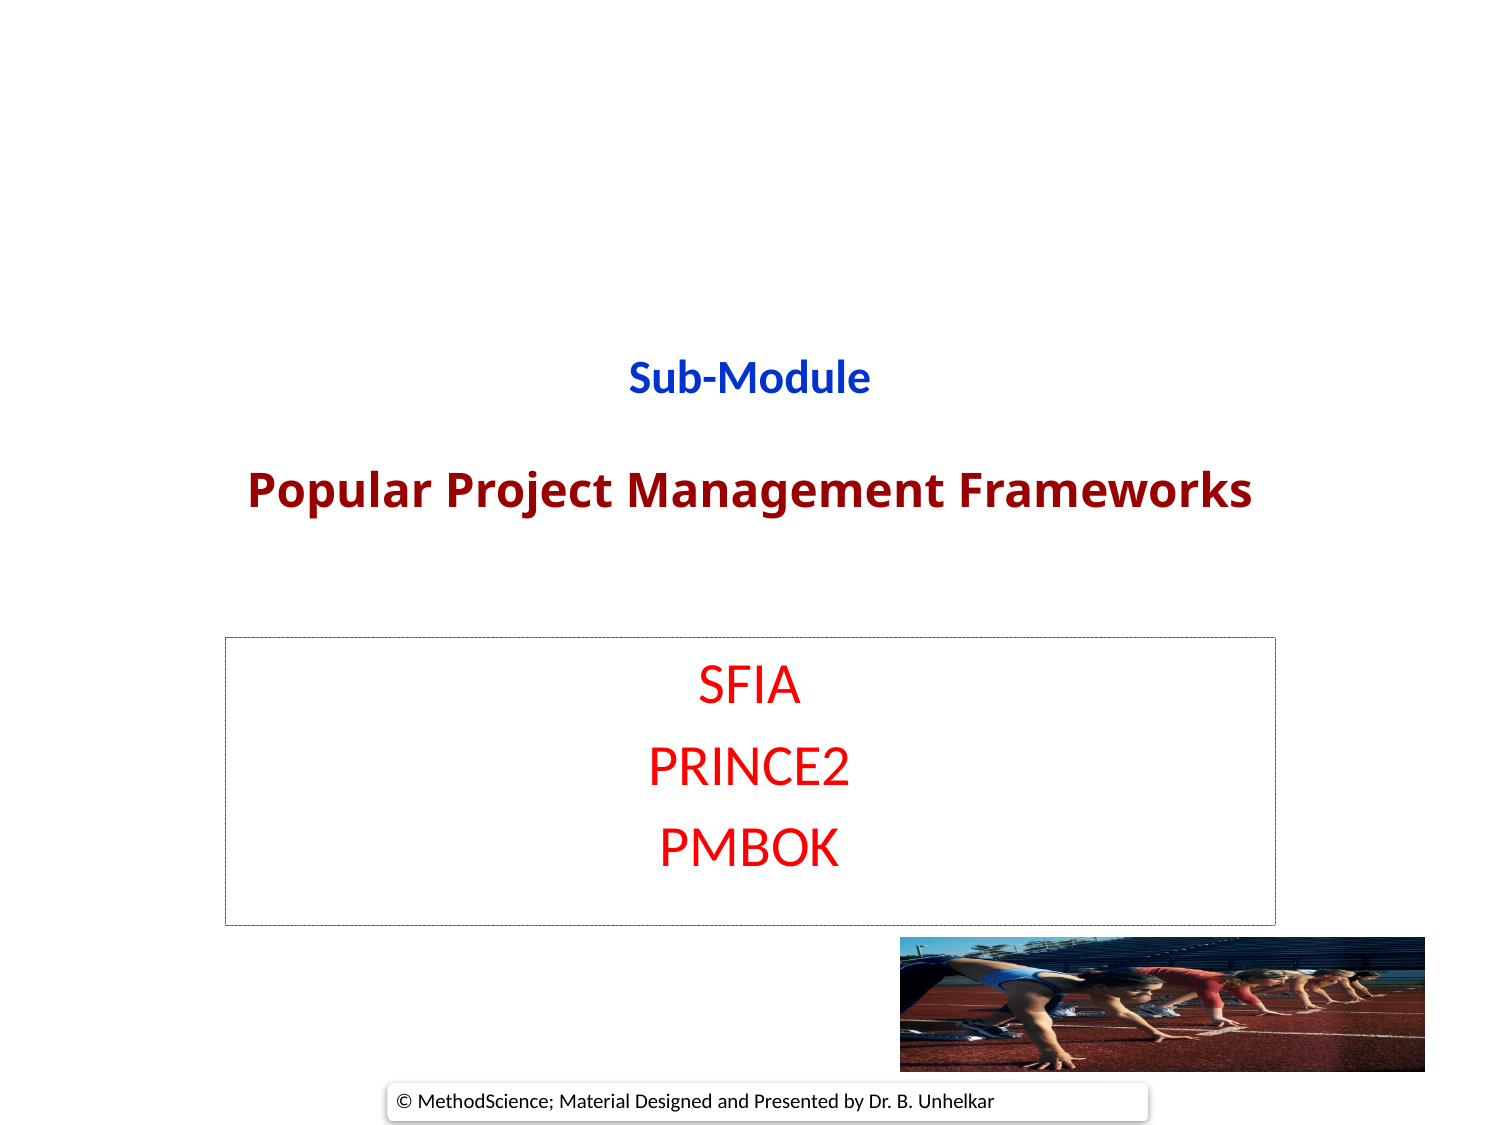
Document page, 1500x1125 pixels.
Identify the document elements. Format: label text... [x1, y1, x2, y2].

subtitle SFIA PRINCE2 PMBOK [225, 637, 1275, 925]
title Sub-Module Popular Project Management Frameworks [112, 337, 1388, 525]
picture [899, 937, 1426, 1073]
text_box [387, 1079, 1149, 1125]
